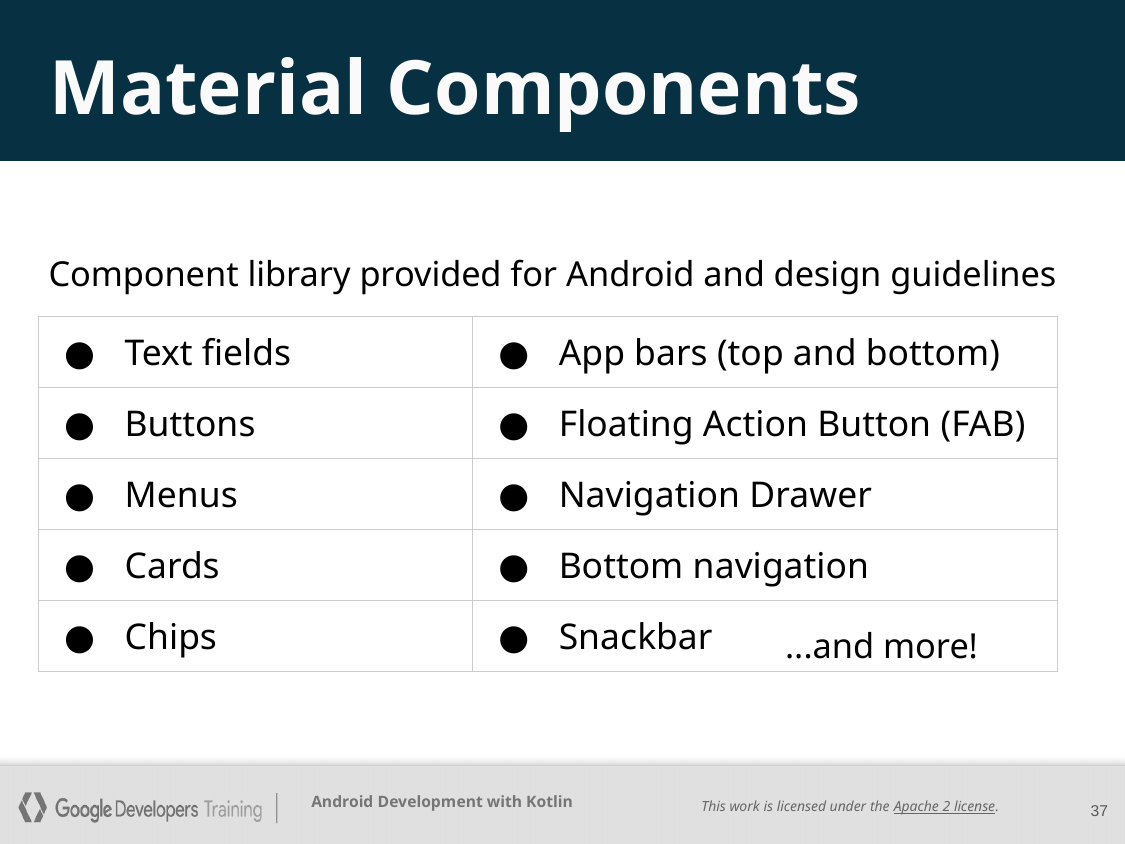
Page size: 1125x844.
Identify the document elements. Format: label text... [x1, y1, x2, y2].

title Material Components [38, 28, 1087, 122]
table_cell Navigation Drawer [473, 459, 1057, 529]
table_cell Bottom navigation [473, 530, 1057, 600]
slide_number 37 [1051, 777, 1120, 842]
table_cell Menus [39, 459, 472, 529]
table_cell Floating Action Button (FAB) [473, 388, 1057, 458]
table_cell Buttons [39, 388, 472, 458]
table_cell Cards [39, 530, 472, 600]
table_header Text fields [39, 317, 472, 387]
table_header App bars (top and bottom) [473, 317, 1057, 387]
table_cell Snackbar [473, 601, 1057, 671]
picture [0, 161, 1125, 844]
text_box ...and more! [717, 613, 1087, 670]
list Component library provided for Android and design guidelines [37, 238, 1086, 287]
table_cell Chips [39, 601, 472, 671]
